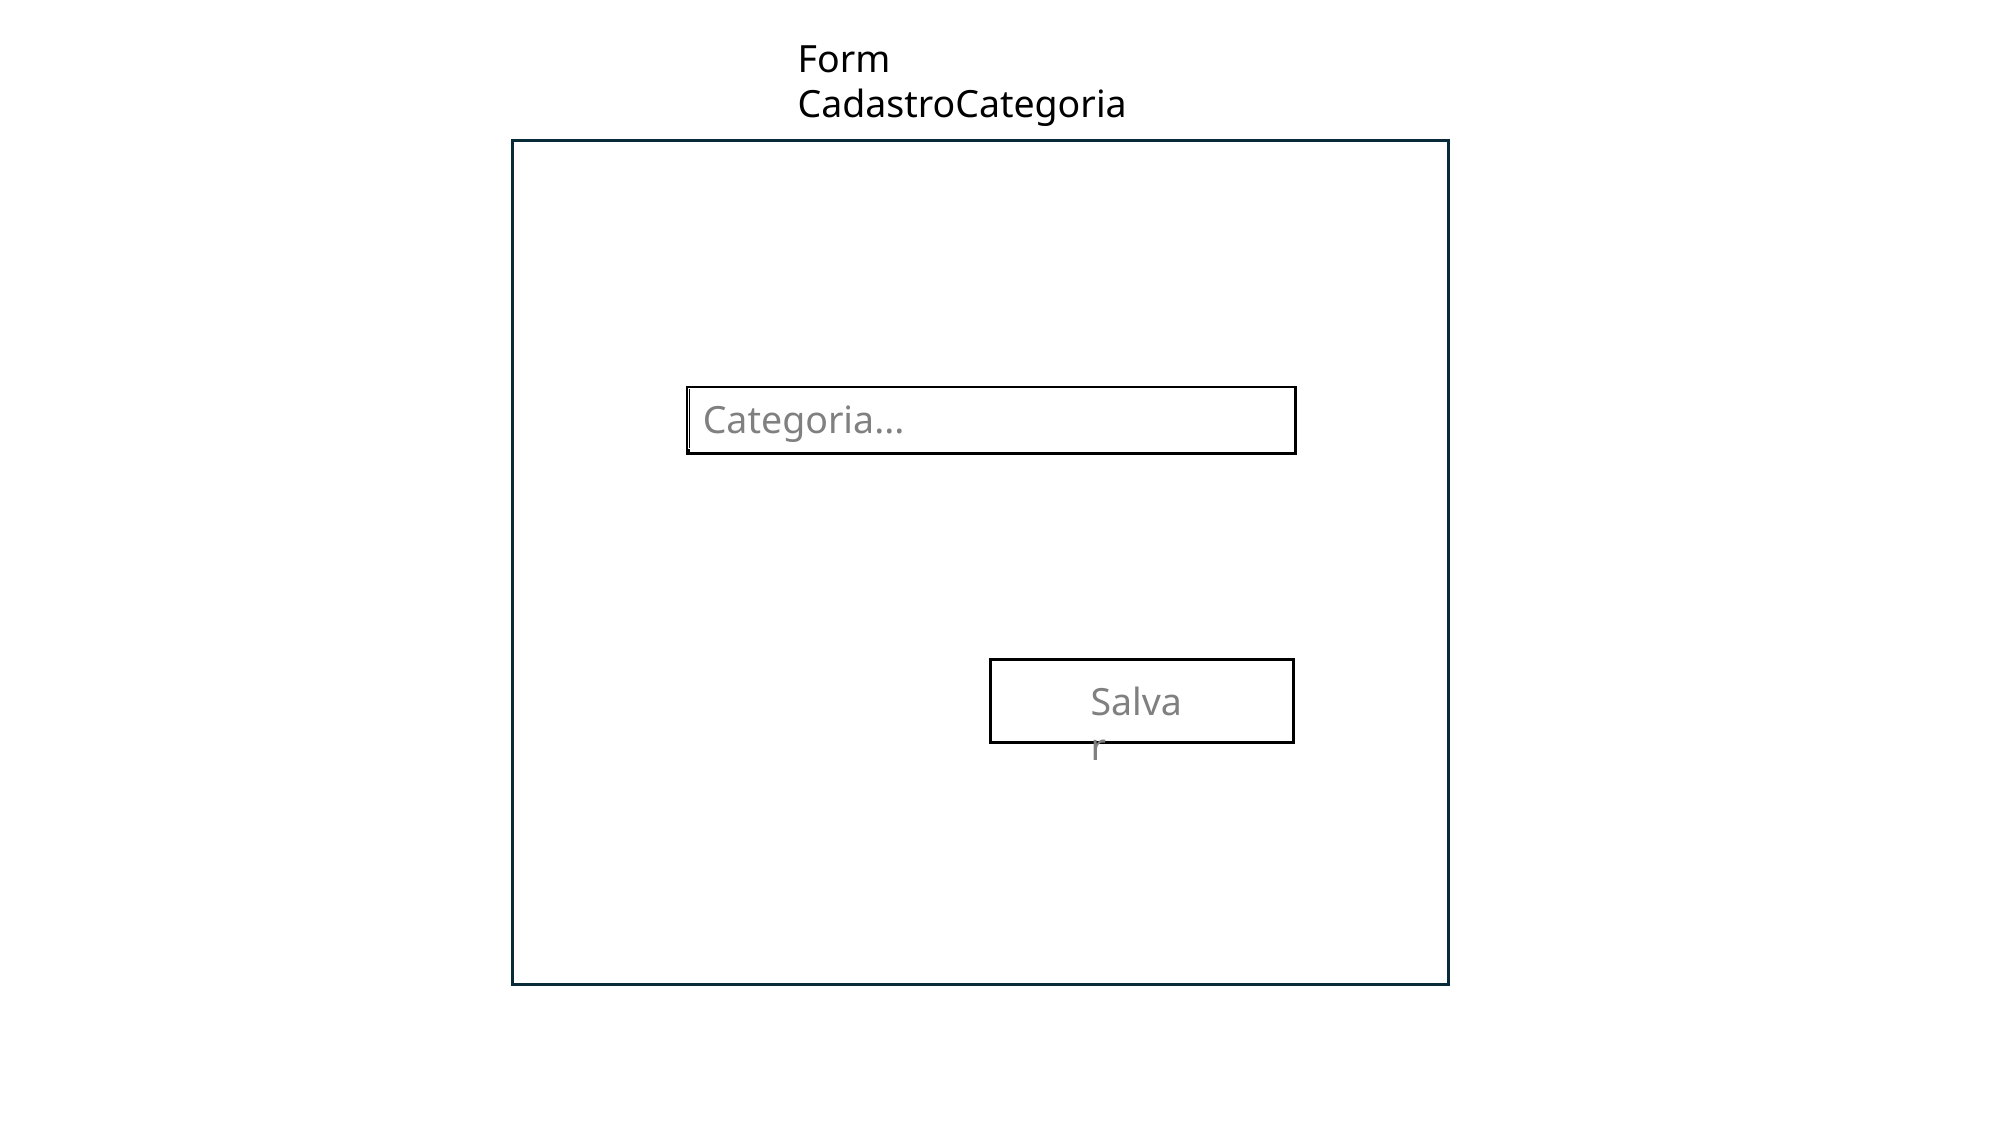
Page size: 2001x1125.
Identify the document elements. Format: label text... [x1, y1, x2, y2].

text_box Salvar [1075, 670, 1209, 776]
text_box Form CadastroCategoria [782, 28, 1218, 133]
text_box Categoria... [688, 388, 1294, 449]
text_box [989, 658, 1295, 744]
text_box [686, 386, 1297, 455]
text_box [511, 139, 1450, 986]
